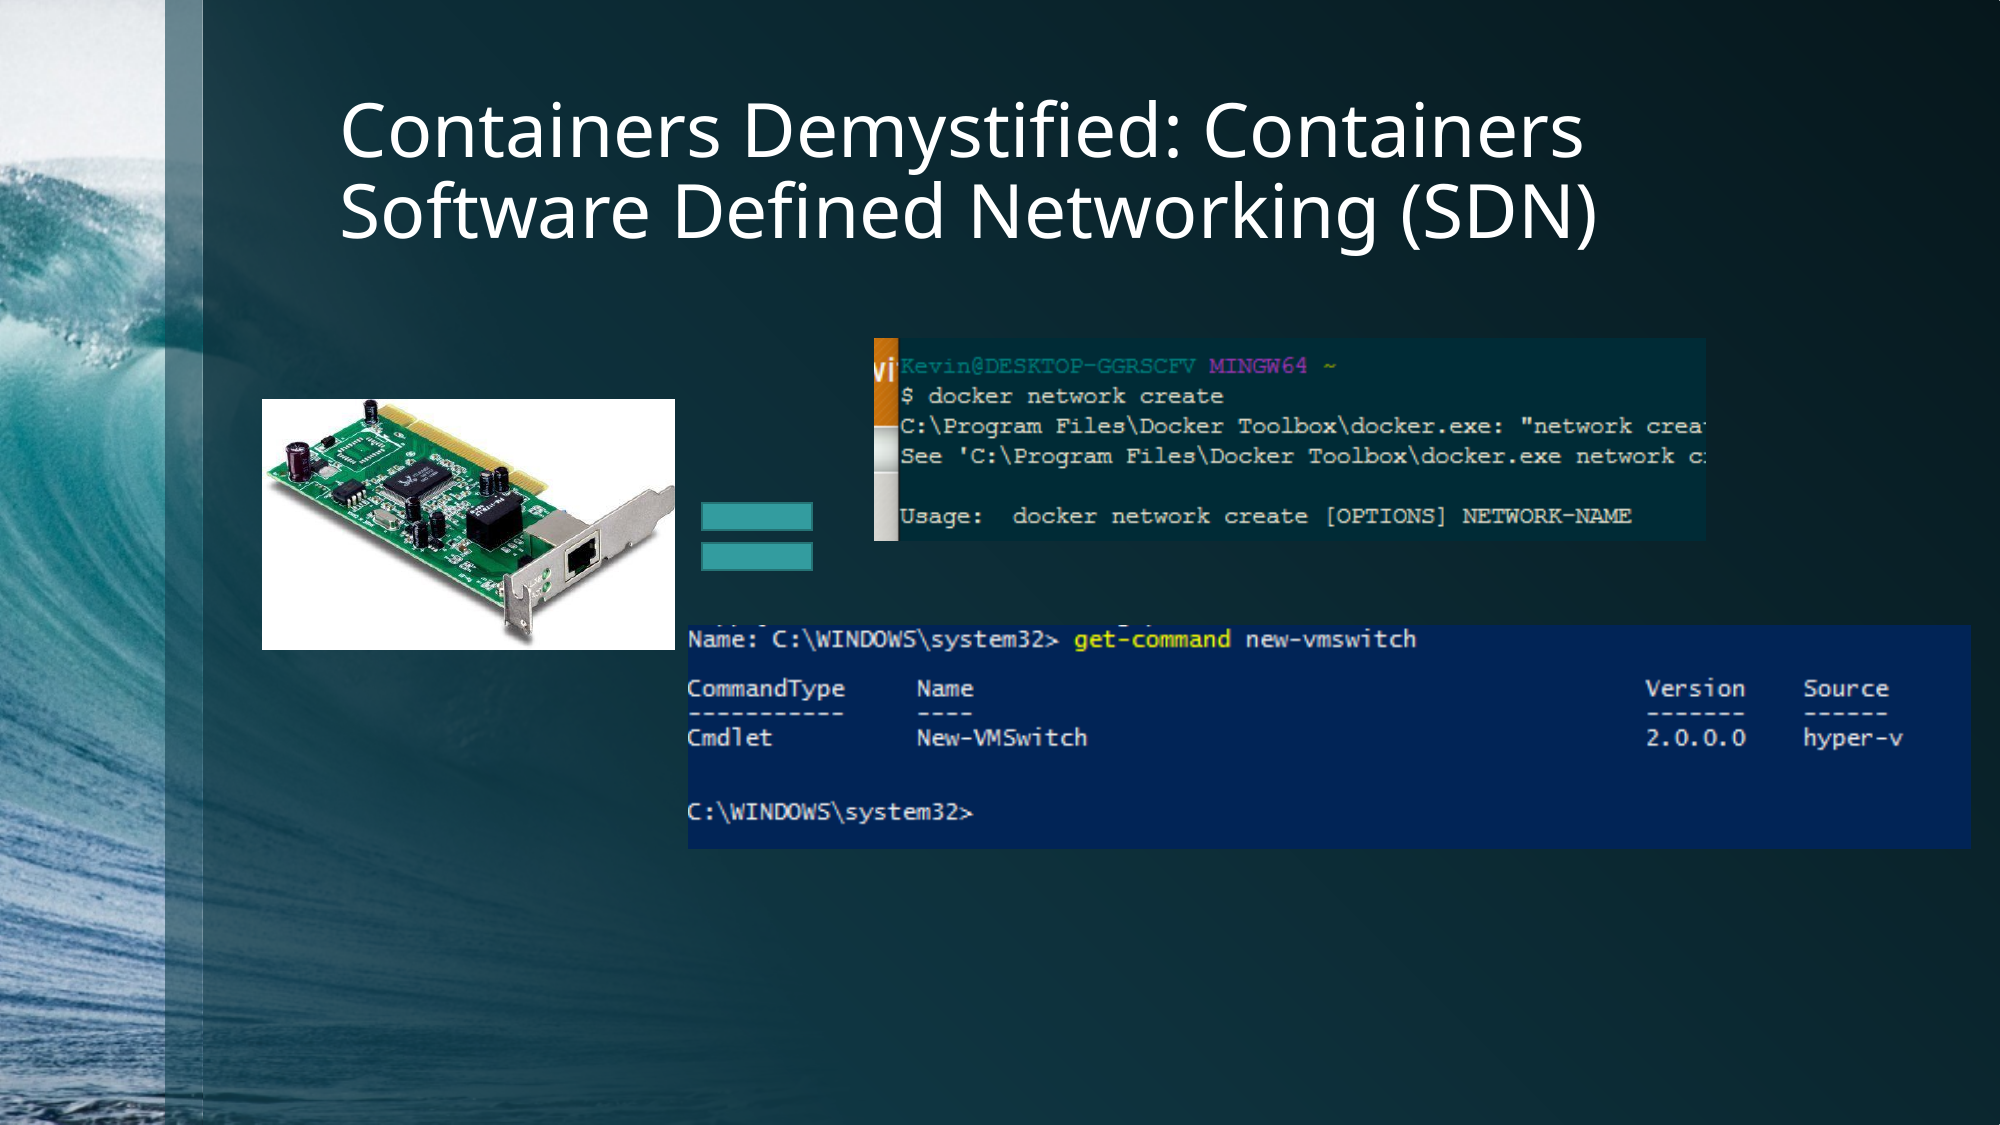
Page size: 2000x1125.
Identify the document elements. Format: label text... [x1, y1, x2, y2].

text_box [701, 502, 813, 531]
list [324, 299, 1825, 1025]
text_box [701, 542, 813, 571]
picture [0, 0, 2000, 1125]
title Containers Demystified: Containers Software Defined Networking (SDN) [324, 62, 1825, 263]
